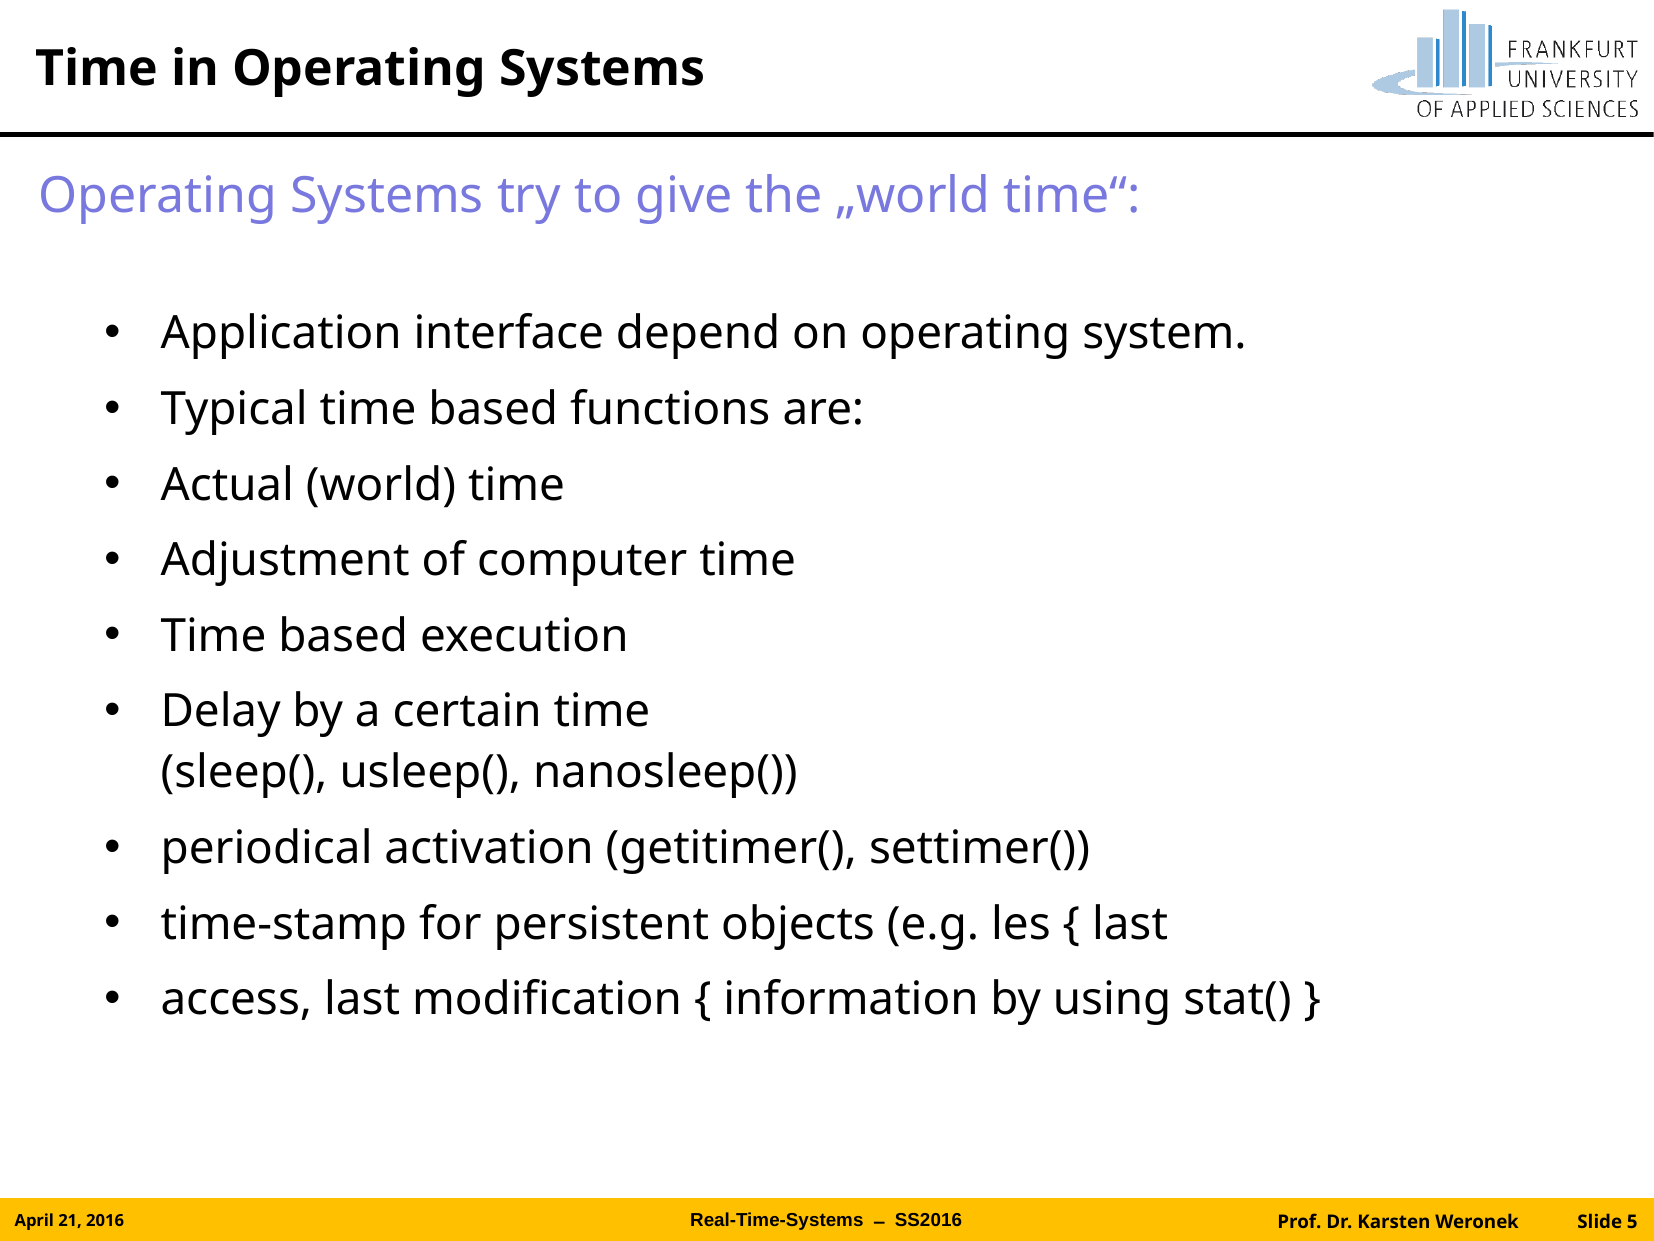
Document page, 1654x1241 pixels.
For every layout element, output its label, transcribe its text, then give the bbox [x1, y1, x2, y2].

picture [1372, 9, 1638, 117]
list Operating Systems try to give the „world time“: Application interface depend on operating system. Typical time based functions are: Actual (world) time Adjustment of computer time Time based execution Delay by a certain time (sleep(), usleep(), nanosleep()) periodical activation (getitimer(), settimer()) time-stamp for persistent objects (e.g. les { last access, last modification { information by using stat() } [29, 155, 1619, 1241]
title Time in Operating Systems [35, 0, 1348, 131]
